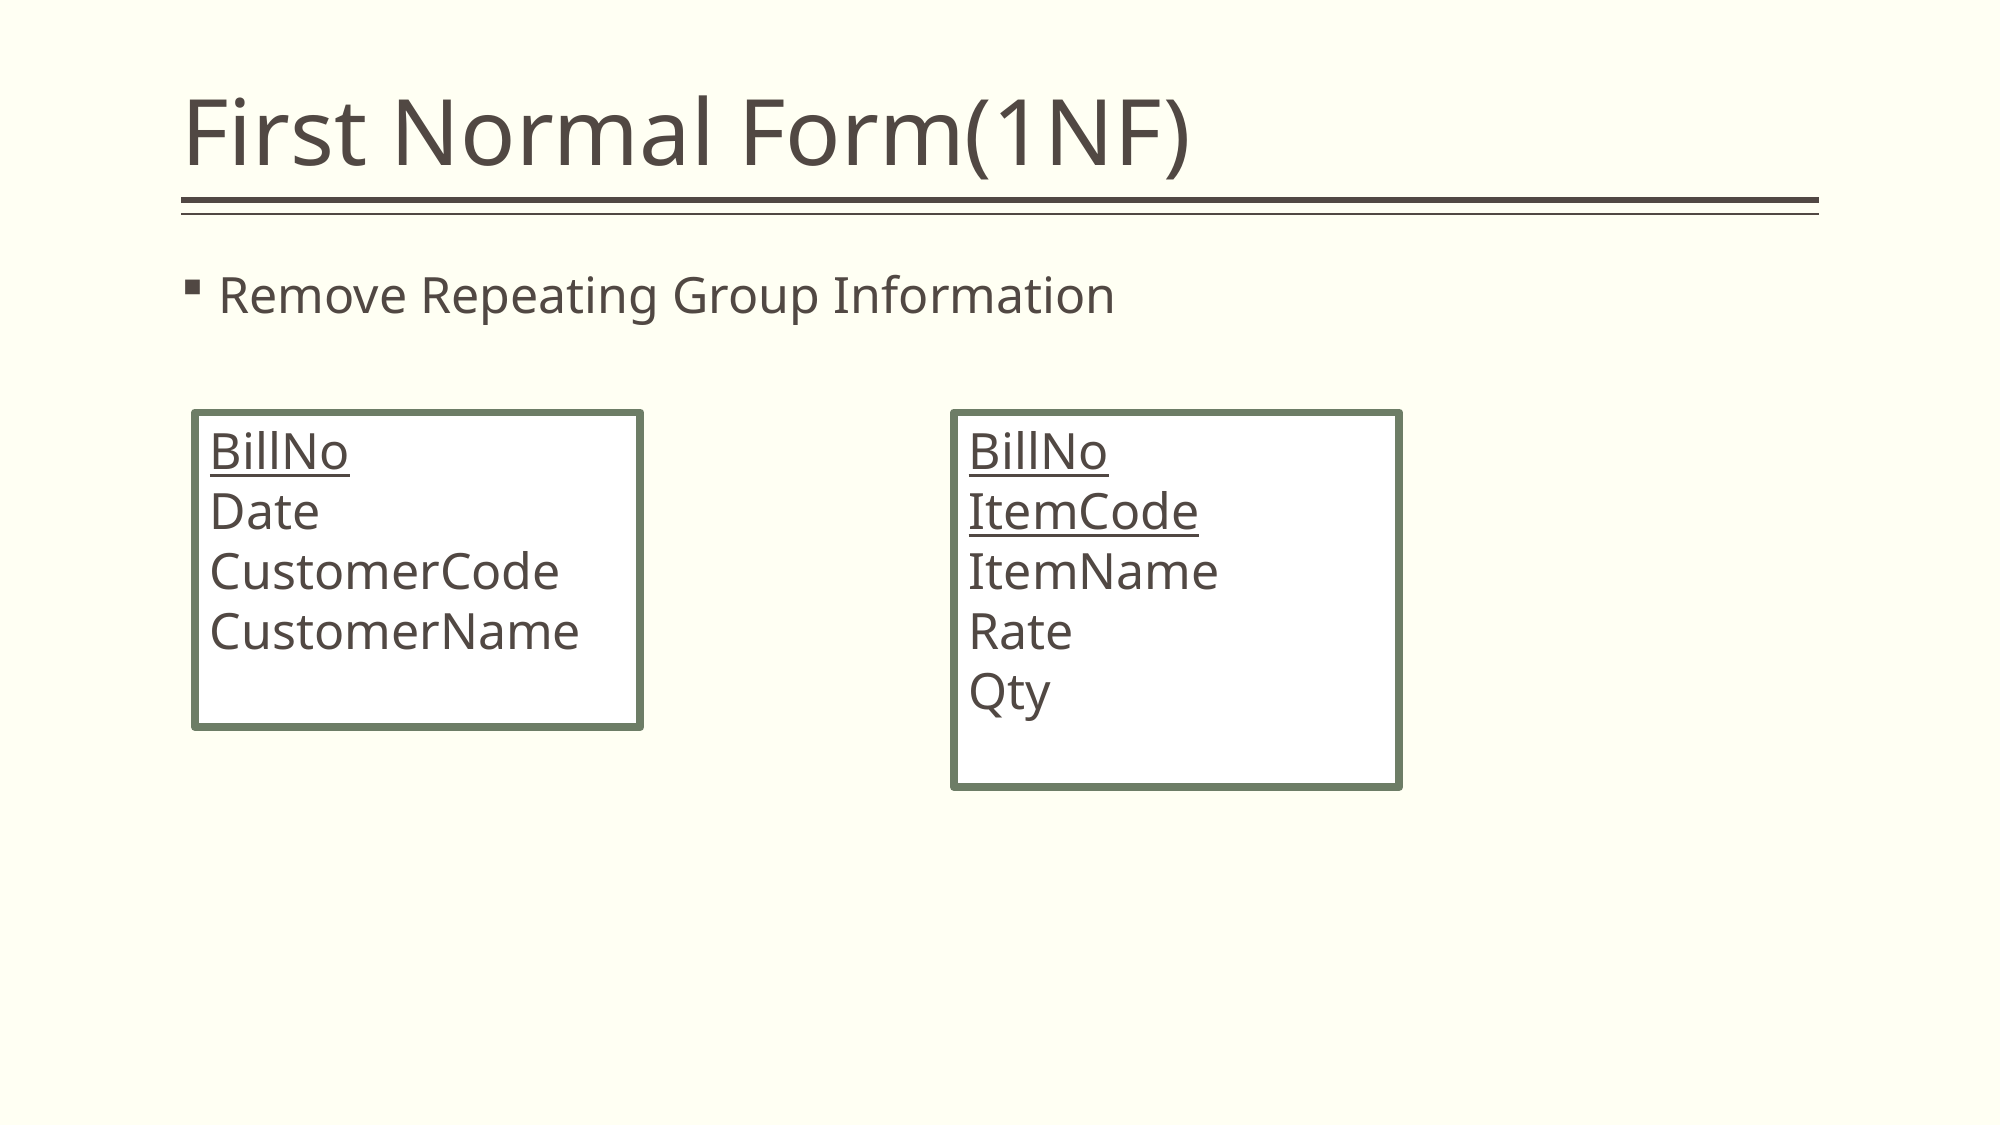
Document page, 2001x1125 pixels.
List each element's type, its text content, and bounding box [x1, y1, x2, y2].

text_box BillNo Date CustomerCode CustomerName [191, 409, 644, 731]
list Remove Repeating Group Information [181, 262, 1819, 1013]
text_box BillNo ItemCode ItemName Rate Qty [950, 409, 1403, 791]
title First Normal Form(1NF) [181, 12, 1819, 193]
